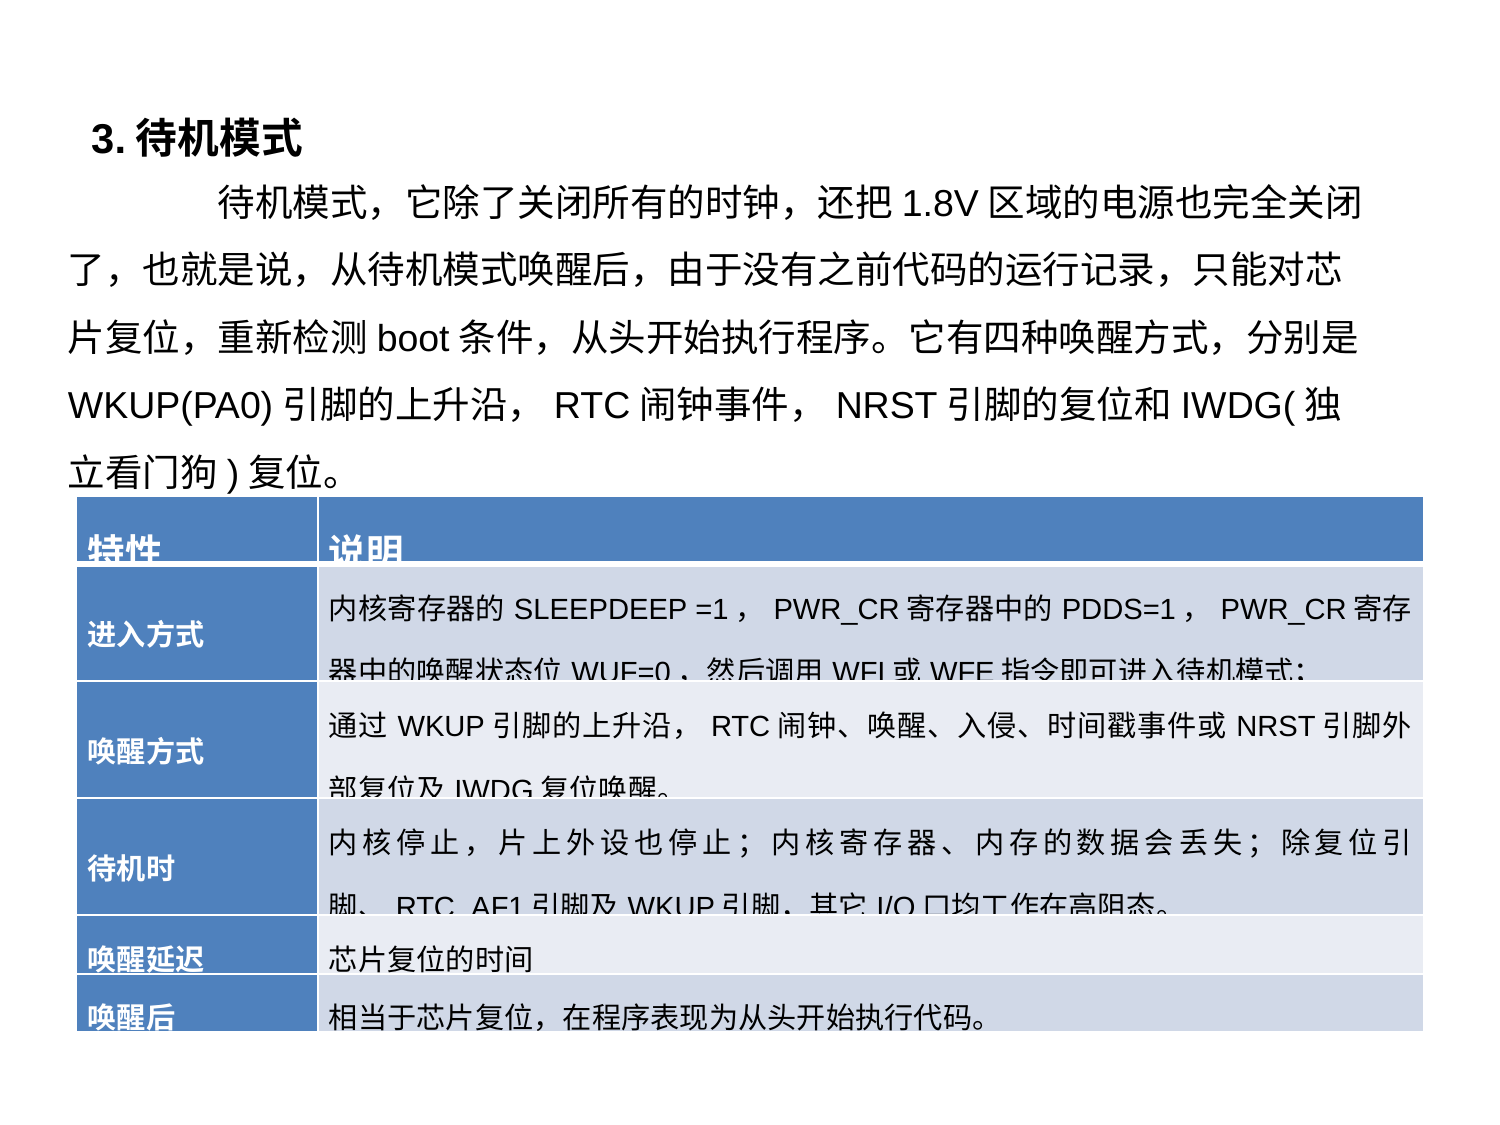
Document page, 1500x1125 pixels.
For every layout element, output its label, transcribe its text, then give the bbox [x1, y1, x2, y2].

table_cell 唤醒方式 [77, 682, 317, 797]
table_header 说明 [319, 497, 1423, 561]
table_header 特性 [77, 497, 317, 561]
table_cell 待机时 [77, 799, 317, 914]
table_cell 唤醒延迟 [77, 916, 317, 973]
table_cell 内核停止，片上外设也停止；内核寄存器、内存的数据会丢失；除复位引脚、RTC_AF1引脚及WKUP引脚，其它I/O口均工作在高阻态。 [319, 799, 1423, 914]
table_cell 相当于芯片复位，在程序表现为从头开始执行代码。 [319, 975, 1423, 1031]
table_cell 芯片复位的时间 [319, 916, 1423, 973]
text_box 3.待机模式 [76, 104, 396, 169]
table_cell 通过WKUP引脚的上升沿，RTC闹钟、唤醒、入侵、时间戳事件或NRST引脚外部复位及IWDG复位唤醒。 [319, 682, 1423, 797]
table_cell 进入方式 [77, 567, 317, 680]
text_box 待机模式，它除了关闭所有的时钟，还把1.8V区域的电源也完全关闭了，也就是说，从待机模式唤醒后，由于没有之前代码的运行记录，只能对芯片复位，重新检测boot条件，从头开始执行程序。它有四种唤醒方式，分别是WKUP(PA0)引脚的上升沿，RTC闹钟事件，NRST引脚的复位和IWDG(独立看门狗)复位。 [53, 149, 1388, 569]
table_cell 唤醒后 [77, 975, 317, 1031]
table_cell 内核寄存器的SLEEPDEEP =1，PWR_CR寄存器中的PDDS=1，PWR_CR寄存器中的唤醒状态位WUF=0，然后调用WFI或WFE指令即可进入待机模式； [319, 567, 1423, 680]
